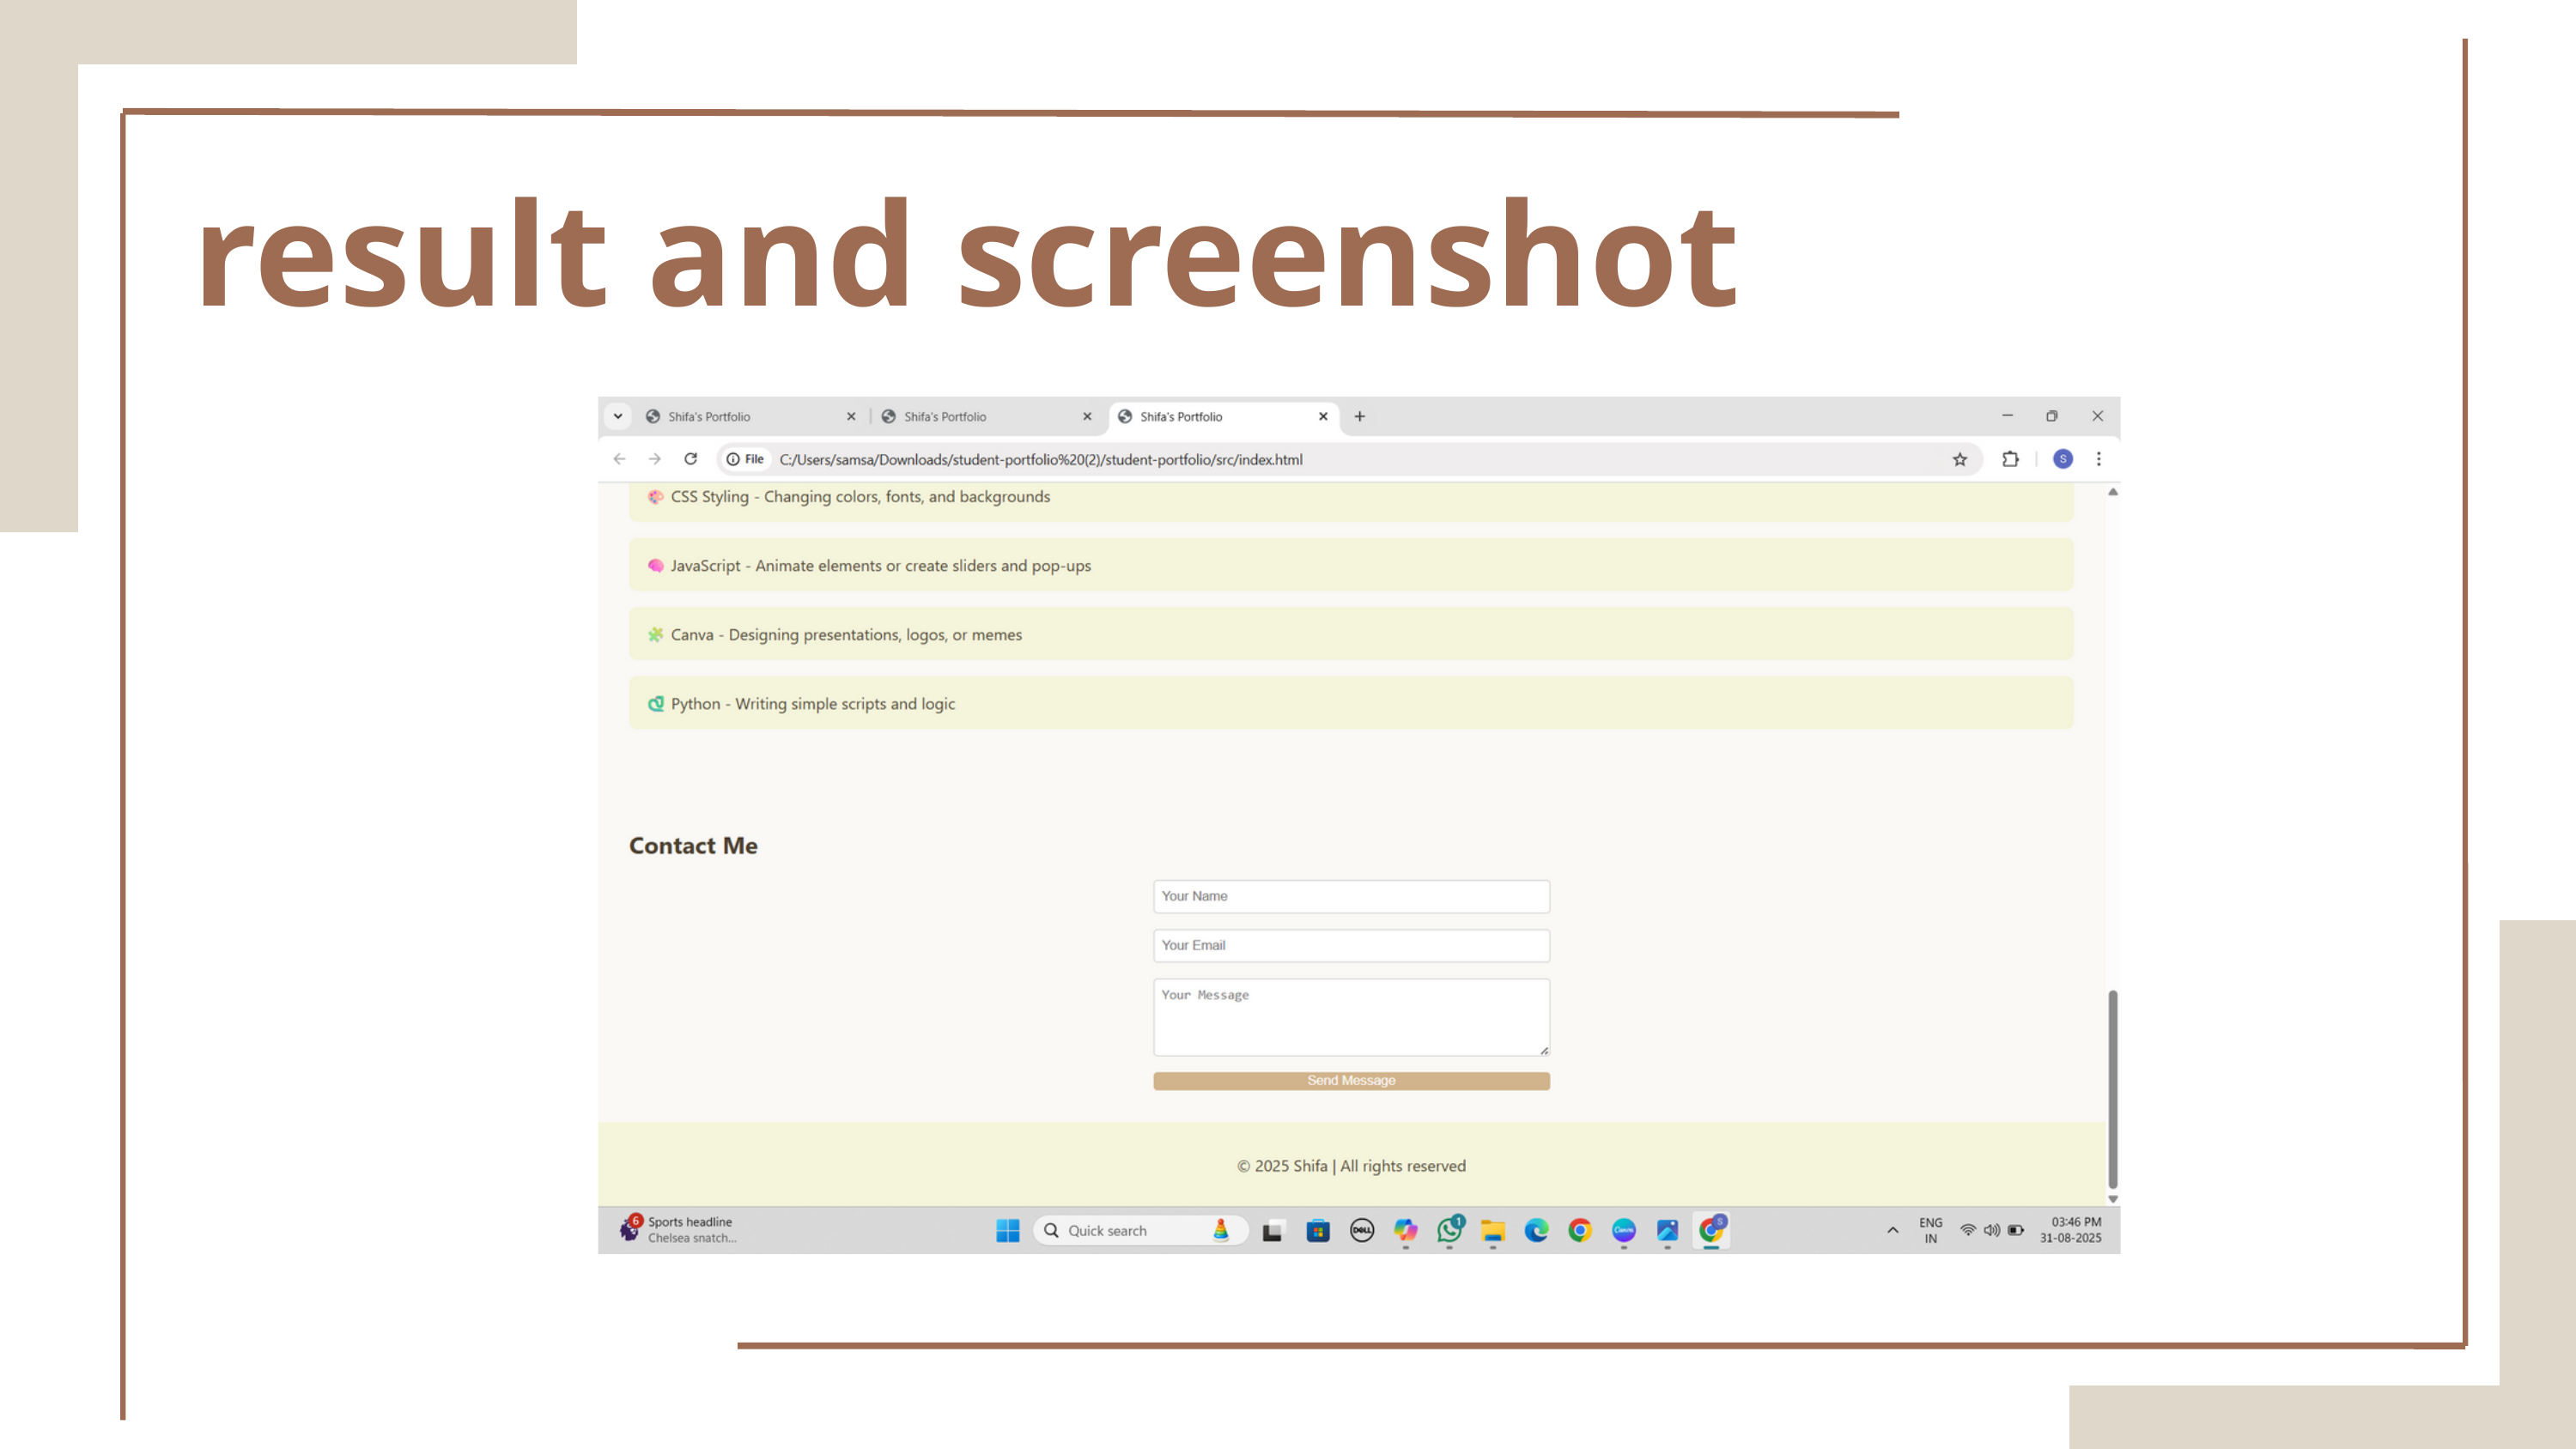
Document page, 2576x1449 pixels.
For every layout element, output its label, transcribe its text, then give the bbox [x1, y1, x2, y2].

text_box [2069, 1385, 2576, 1449]
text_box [2499, 919, 2576, 1413]
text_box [0, 0, 578, 65]
text_box [598, 500, 2121, 1254]
text_box result and screenshot [192, 224, 2121, 500]
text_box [0, 39, 79, 532]
